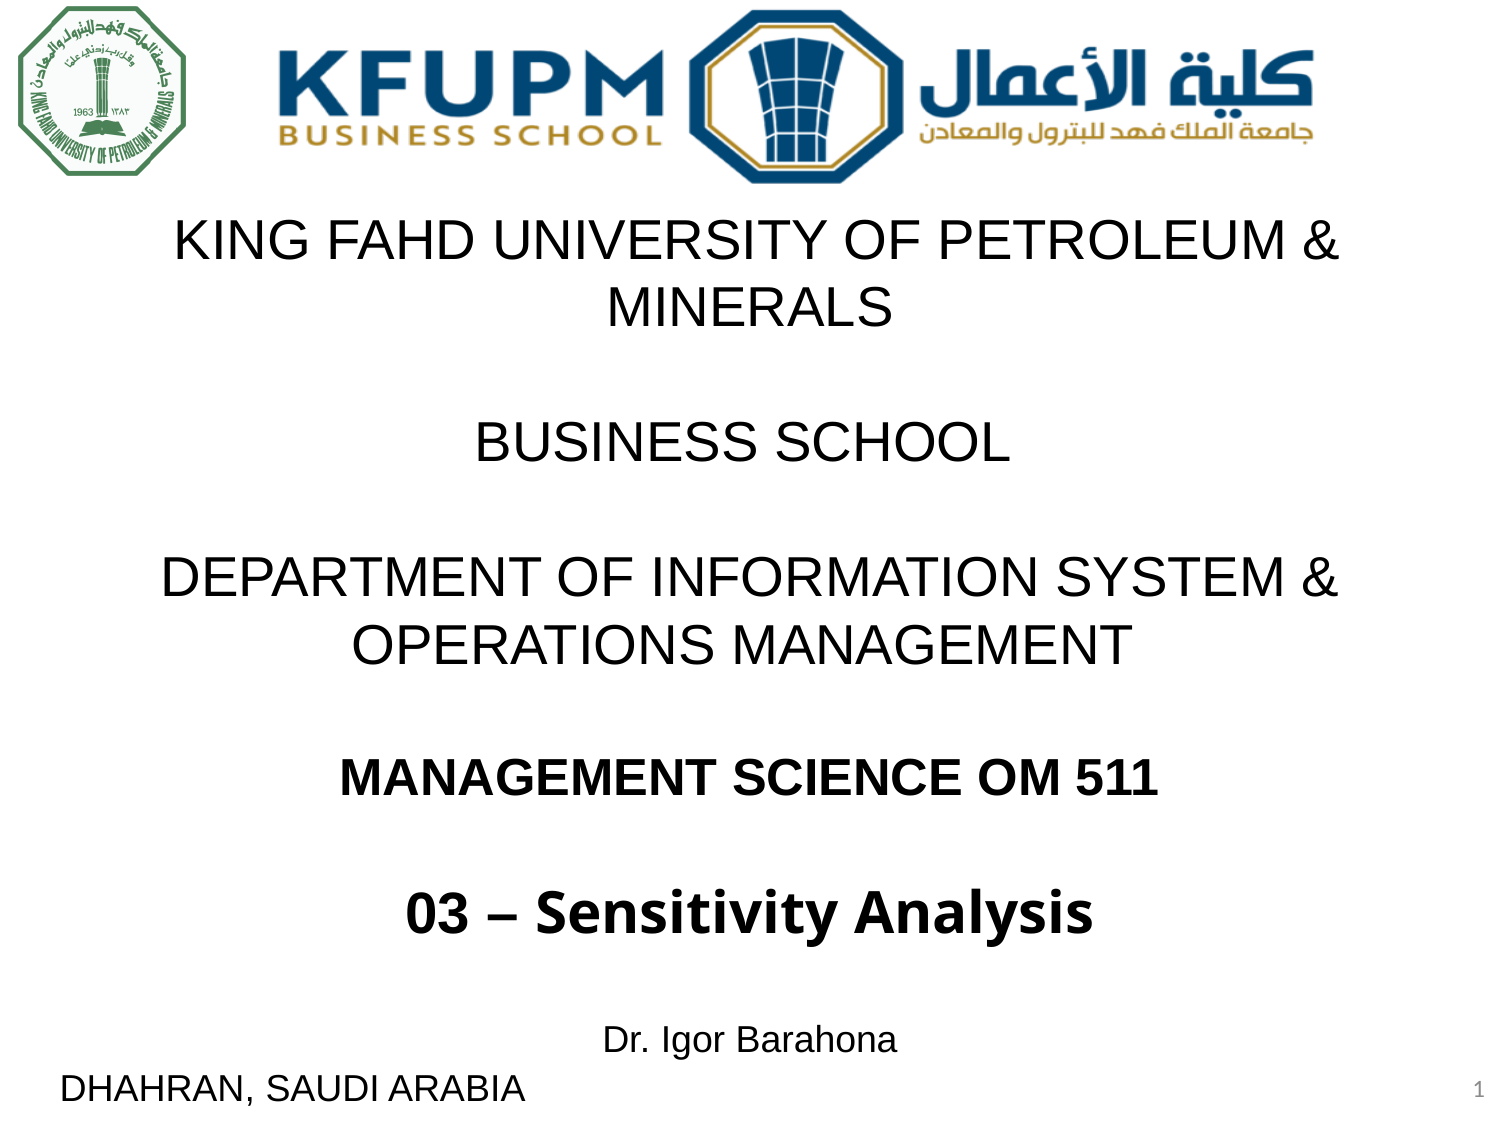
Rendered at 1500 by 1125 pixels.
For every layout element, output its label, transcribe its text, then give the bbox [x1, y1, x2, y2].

picture [15, 0, 188, 182]
picture [260, 0, 1333, 198]
text_box DHAHRAN, SAUDI ARABIA [15, 1057, 579, 1117]
slide_number 1 [1162, 1057, 1500, 1118]
text_box KING FAHD UNIVERSITY OF PETROLEUM & MINERALS BUSINESS SCHOOL DEPARTMENT OF INFORMATION SYSTEM & OPERATIONS MANAGEMENT MANAGEMENT SCIENCE OM 511 03 – Sensitivity Analysis Dr. Igor Barahona [26, 195, 1474, 1068]
